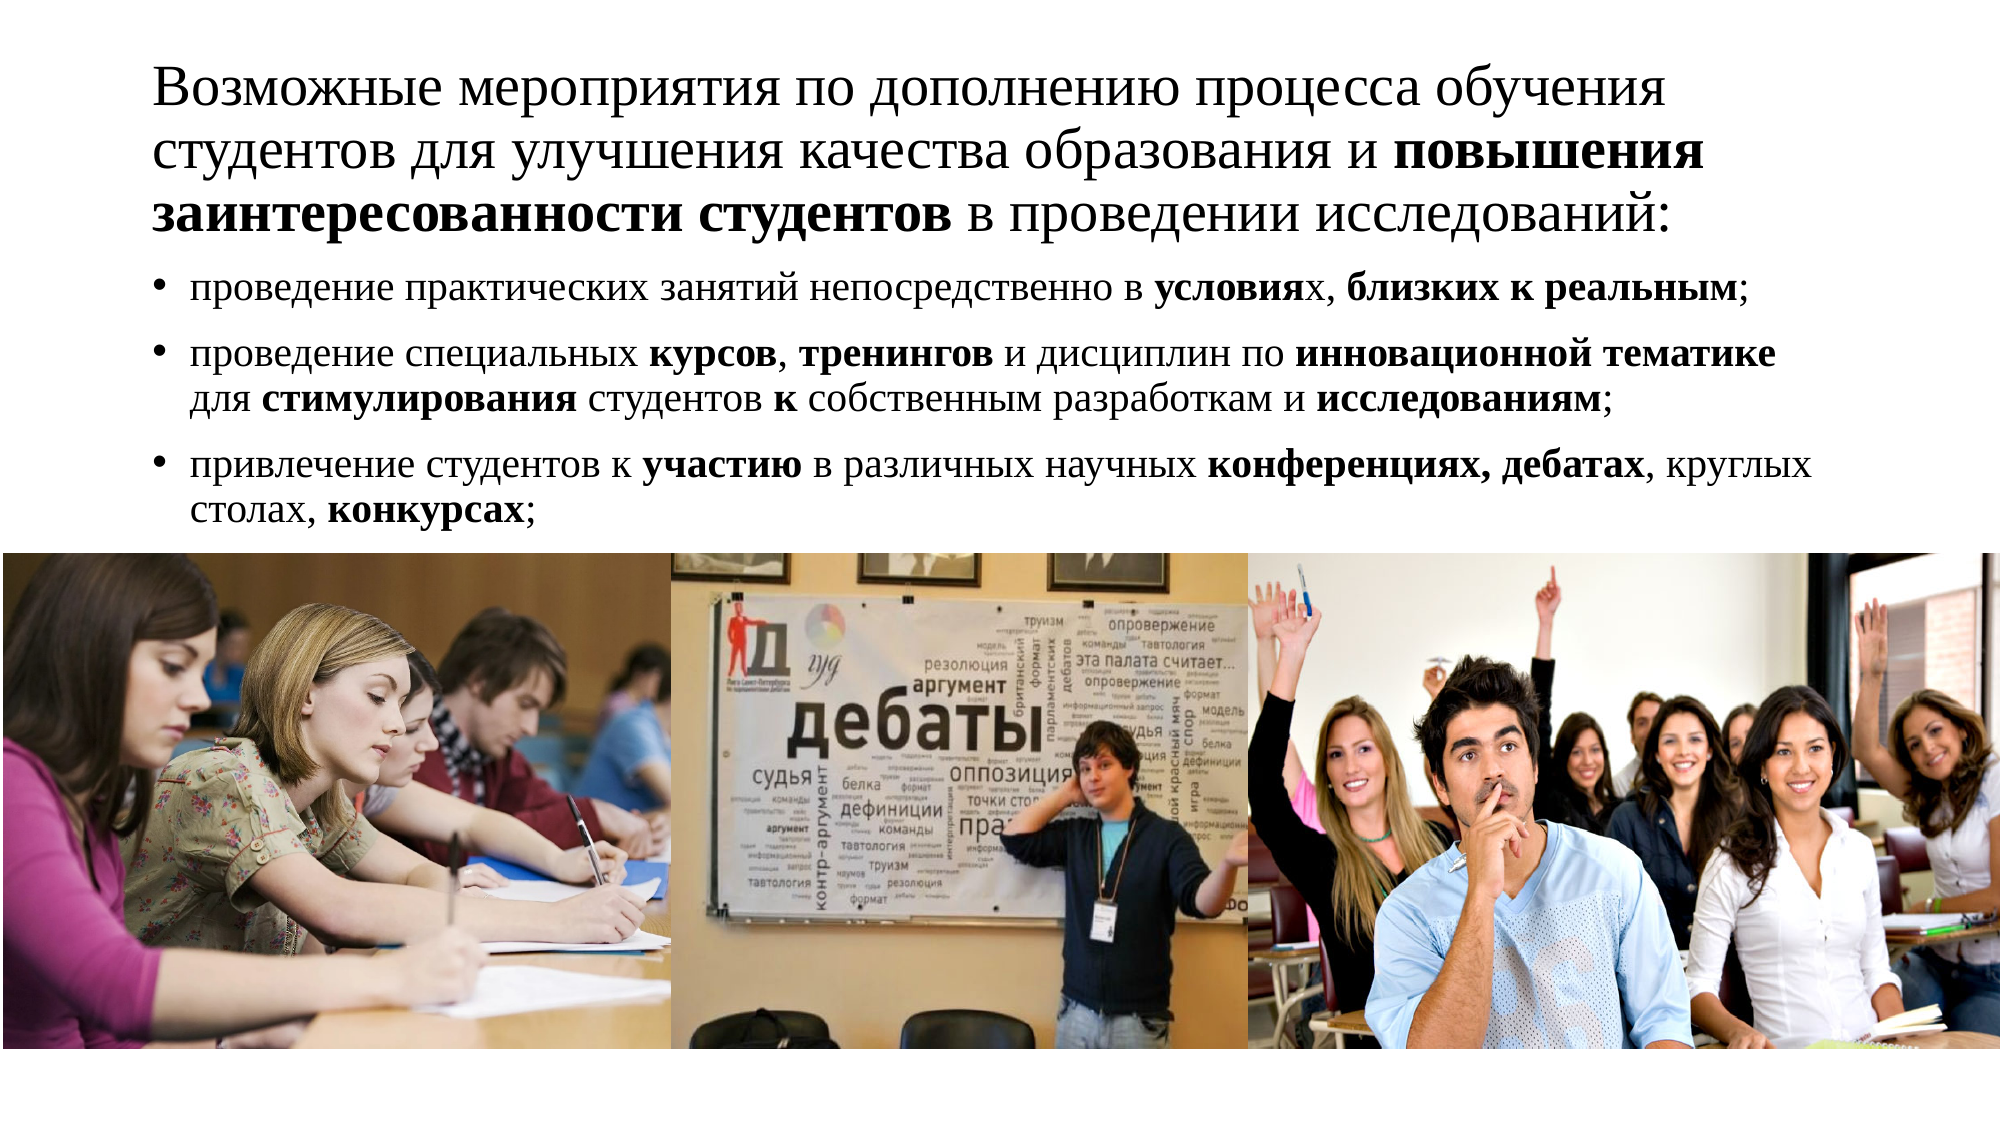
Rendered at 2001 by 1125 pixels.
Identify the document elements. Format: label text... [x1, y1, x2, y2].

picture [3, 553, 2000, 1049]
list Возможные мероприятия по дополнению процесса обучения студентов для улучшения качества образования и повышения заинтересованности студентов в проведении исследований: проведение практических занятий непосредственно в условиях, близких к реальным; проведение специальных курсов, тренингов и дисциплин по инновационной тематике для стимулирования студентов к собственным разработкам и исследованиям; привлечение студентов к участию в различных научных конференциях, дебатах, круглых столах, конкурсах; [137, 47, 1863, 553]
